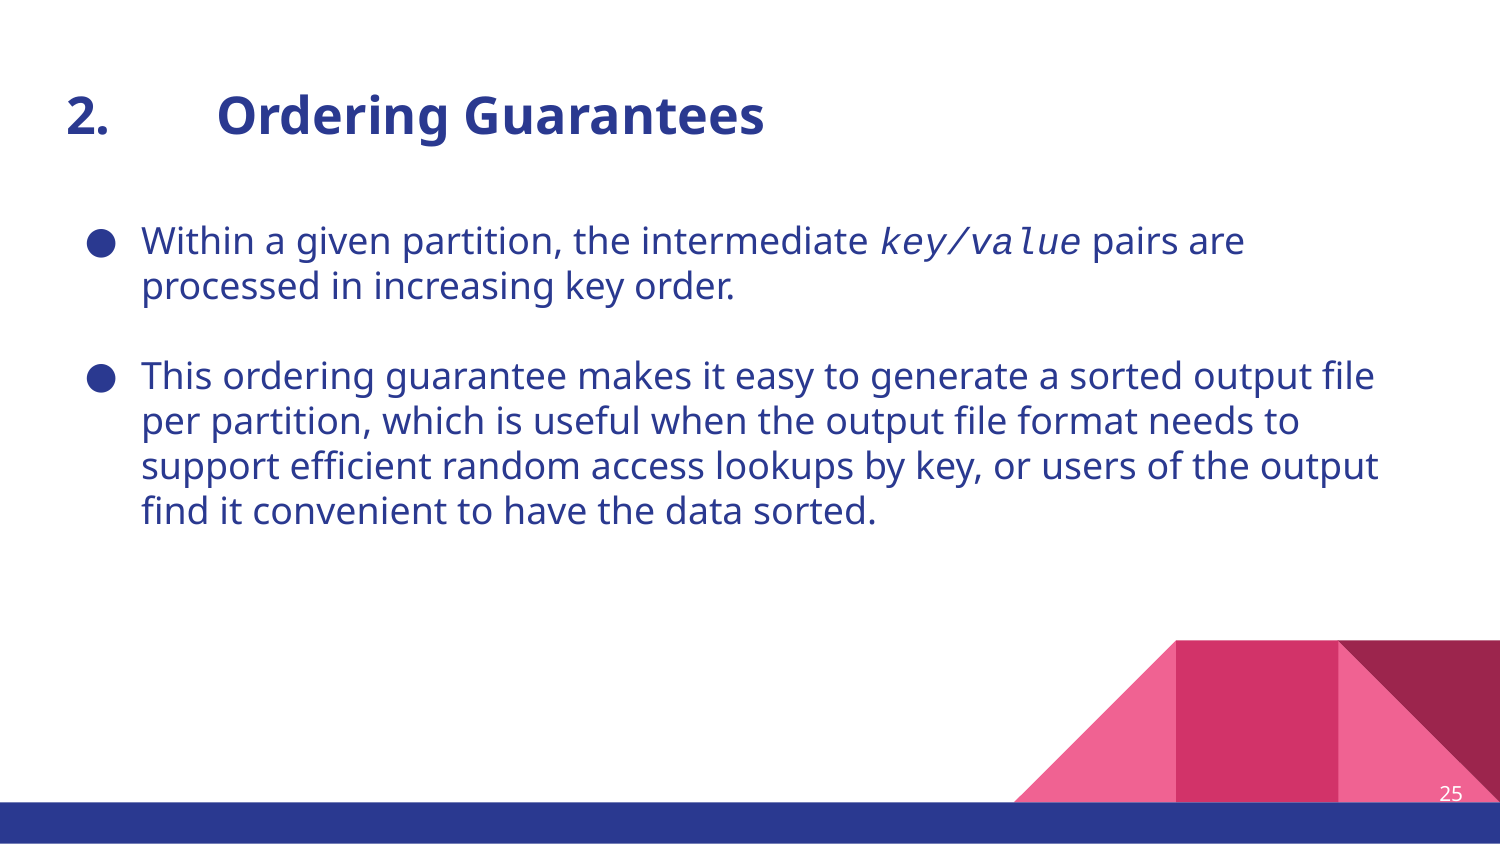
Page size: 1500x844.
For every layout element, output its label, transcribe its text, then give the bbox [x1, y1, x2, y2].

list Within a given partition, the intermediate key/value pairs are processed in increasing key order. This ordering guarantee makes it easy to generate a sorted output file per partition, which is useful when the output file format needs to support efficient random access lookups by key, or users of the output find it convenient to have the data sorted. [51, 201, 1449, 750]
title 2. Ordering Guarantees [51, 67, 1449, 167]
slide_number ‹#› [1387, 762, 1478, 828]
